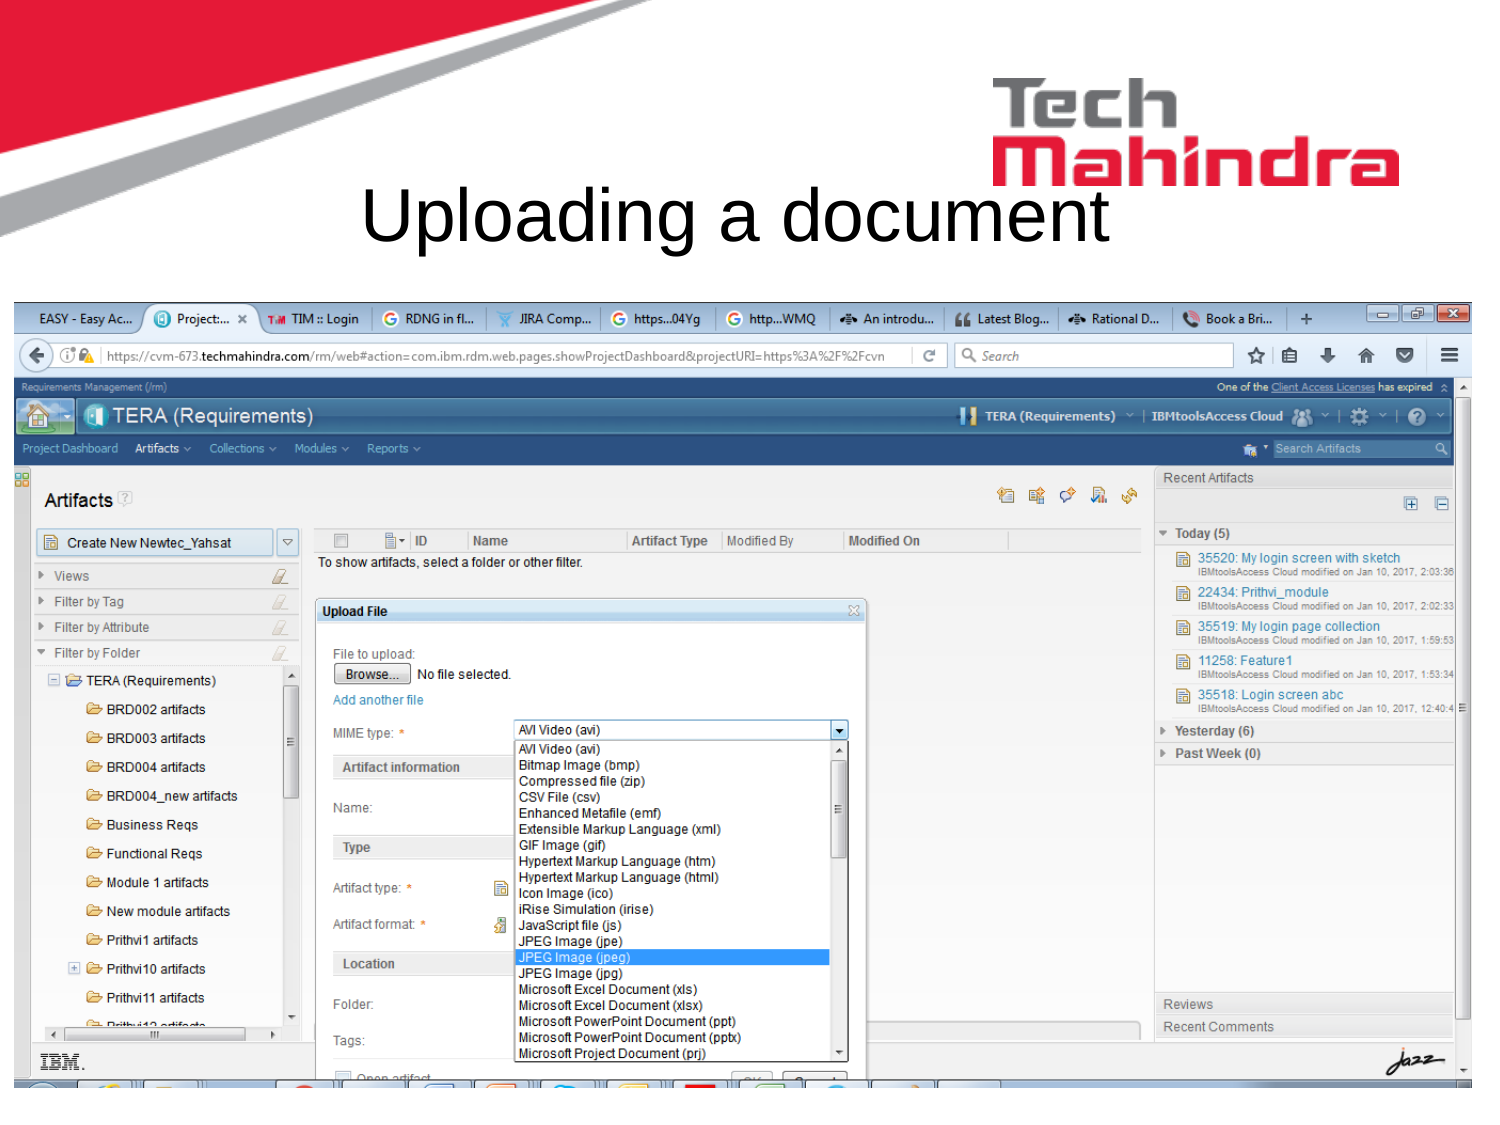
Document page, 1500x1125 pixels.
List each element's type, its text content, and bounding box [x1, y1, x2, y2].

text_box Uploading a document [360, 166, 1112, 257]
picture [993, 78, 1399, 186]
picture [0, 0, 652, 237]
picture [14, 302, 1473, 1089]
